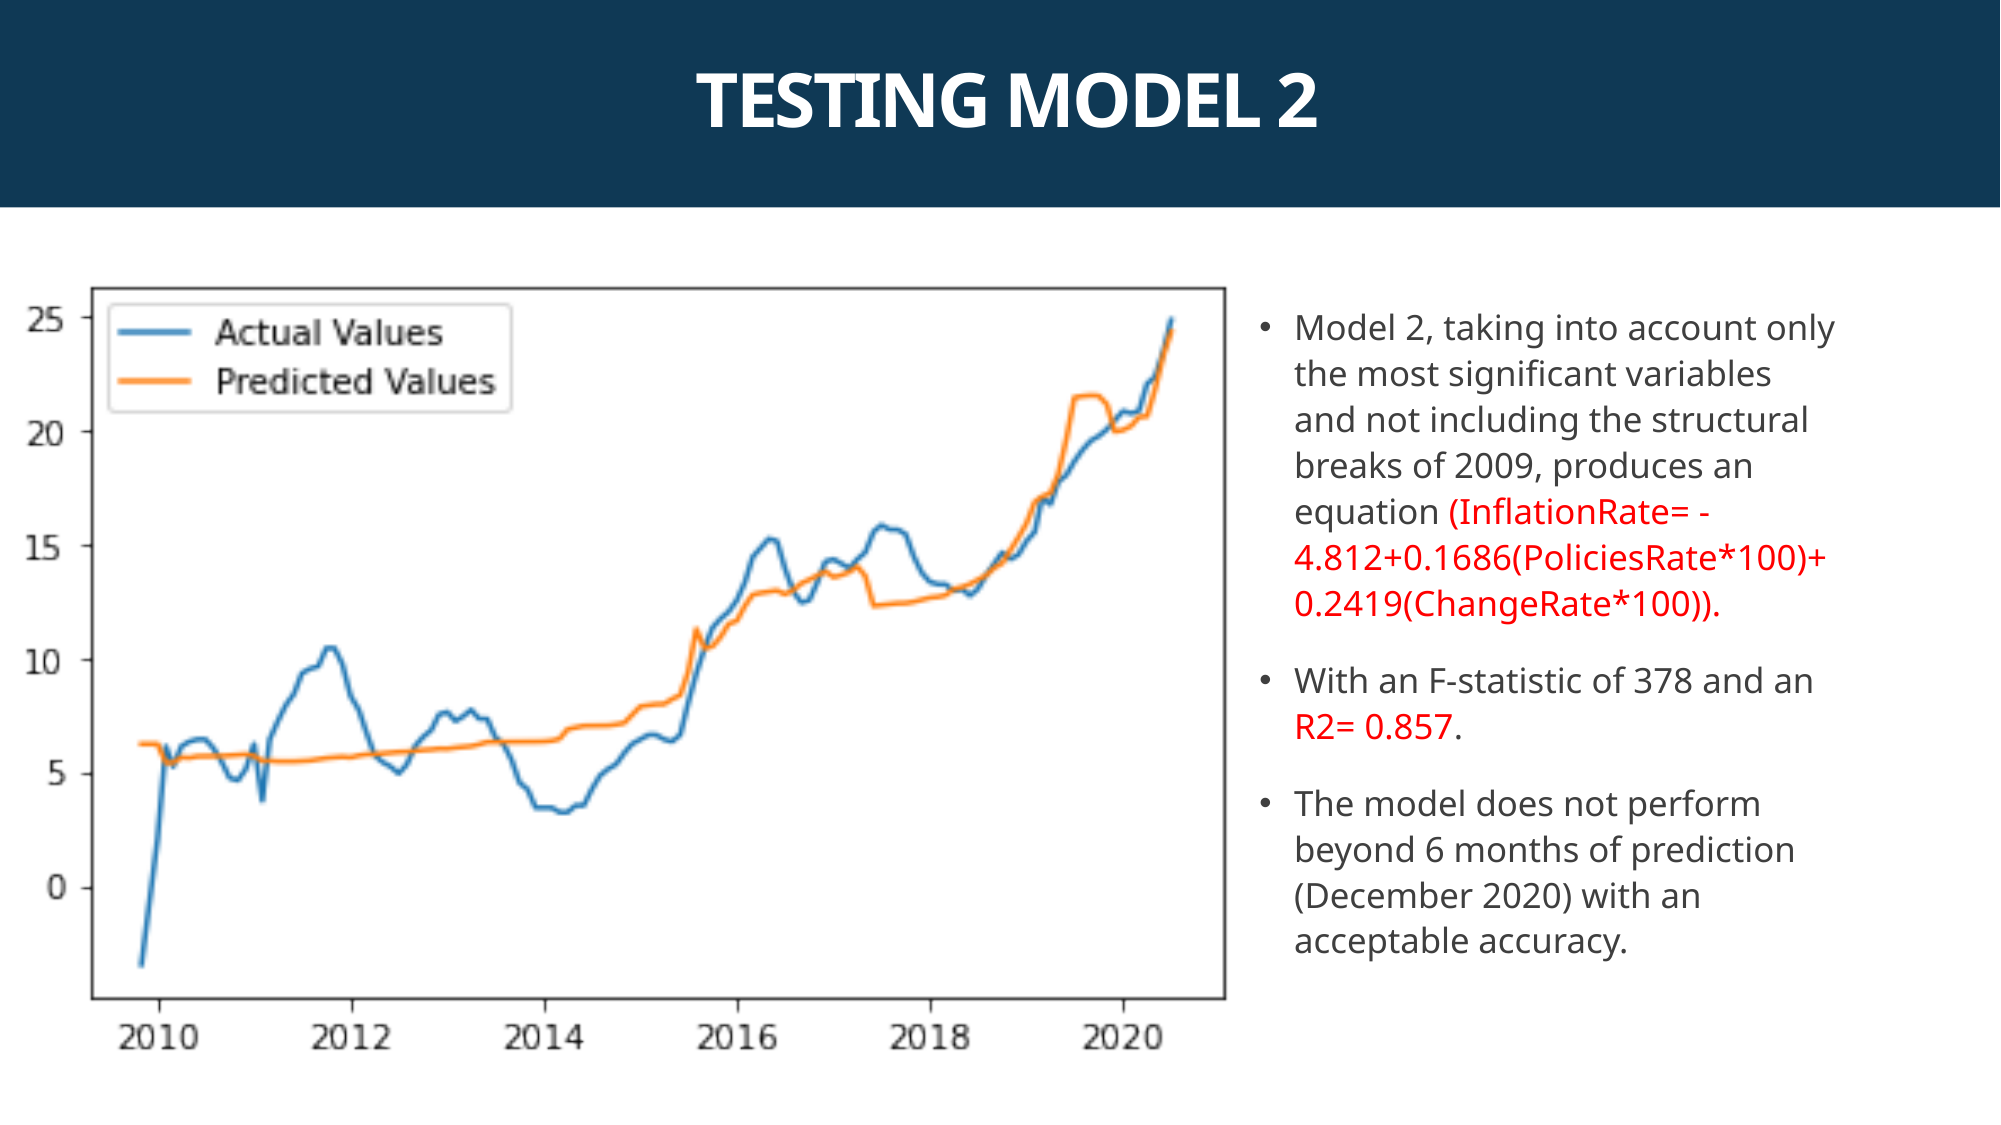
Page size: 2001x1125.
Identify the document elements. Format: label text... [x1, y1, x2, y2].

list TESTING MODEL 2 [0, 0, 2000, 208]
text_box Model 2, taking into account only the most significant variables and not including the structural breaks of 2009, produces an equation (InflationRate= -4.812+0.1686(PoliciesRate*100)+0.2419(ChangeRate*100)). With an F-statistic of 378 and an R2= 0.857. The model does not perform beyond 6 months of prediction (December 2020) with an acceptable accuracy. [1245, 294, 1856, 1006]
picture [0, 268, 1245, 1077]
